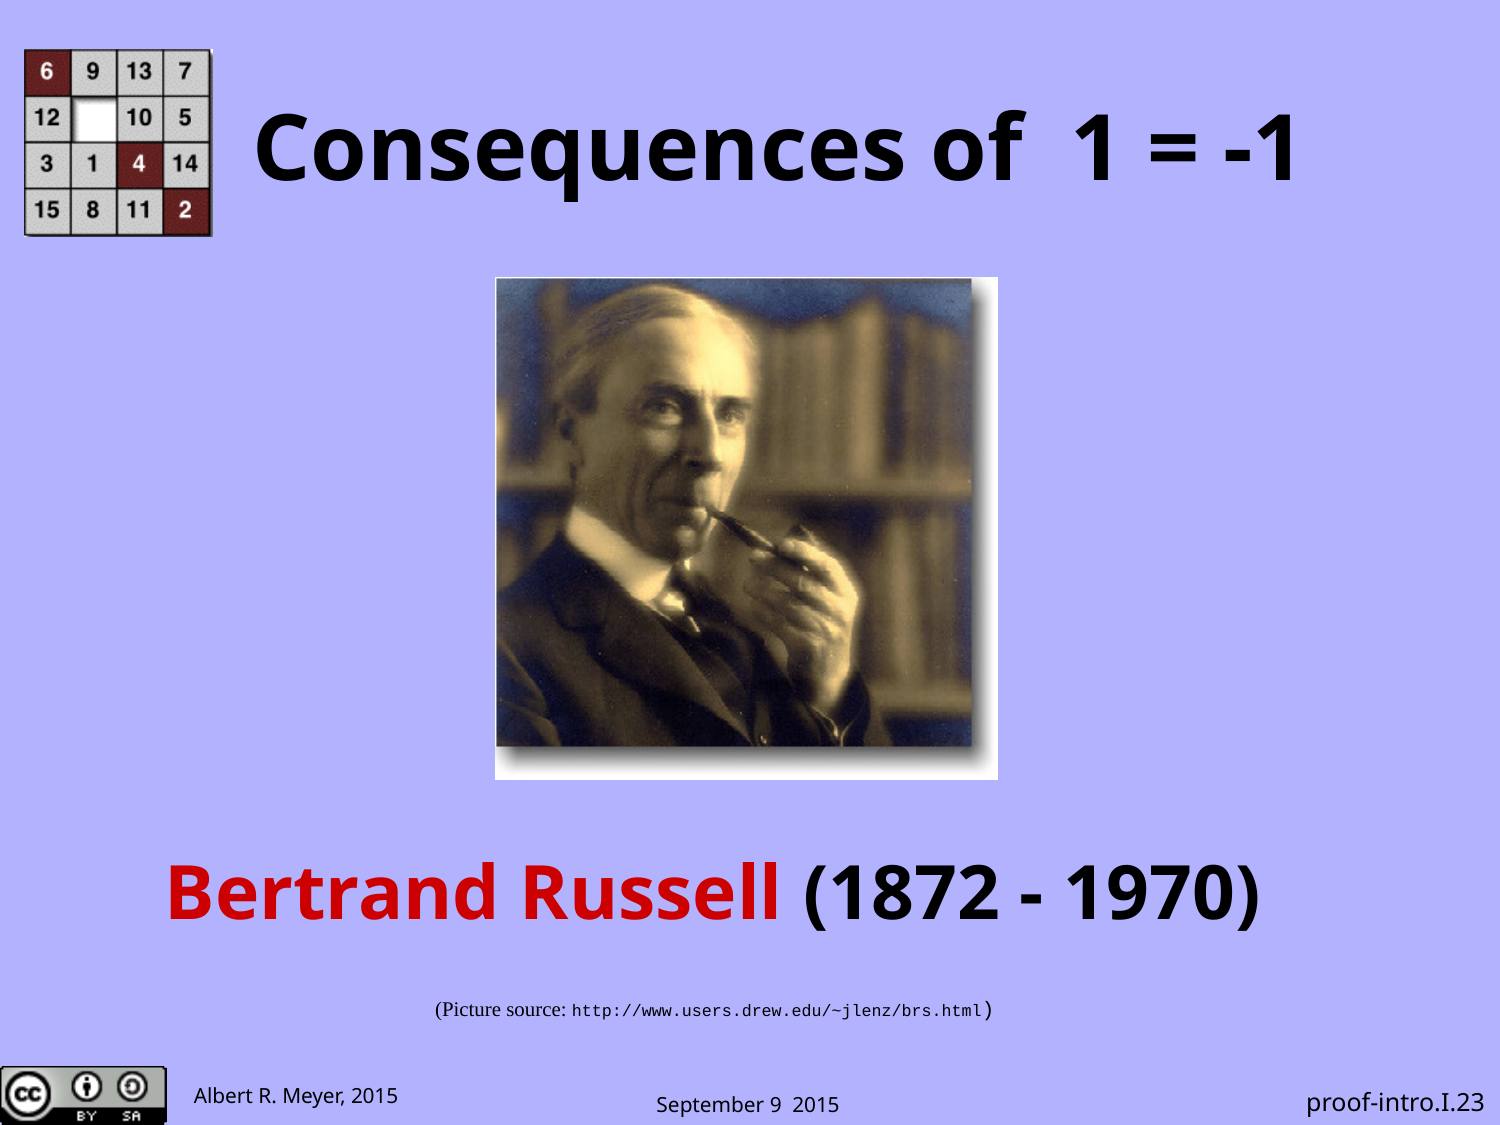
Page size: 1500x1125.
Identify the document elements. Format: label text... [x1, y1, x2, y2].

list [494, 276, 998, 780]
text_box (Picture source: http://www.users.drew.edu/~jlenz/brs.html) [420, 988, 1010, 1029]
title Consequences of 1 = -1 [237, 49, 1476, 238]
picture [0, 1066, 167, 1125]
picture [24, 49, 213, 237]
slide_number proof-intro.I.23 [1222, 1074, 1500, 1125]
text_box Bertrand Russell (1872 - 1970) [150, 850, 1343, 942]
